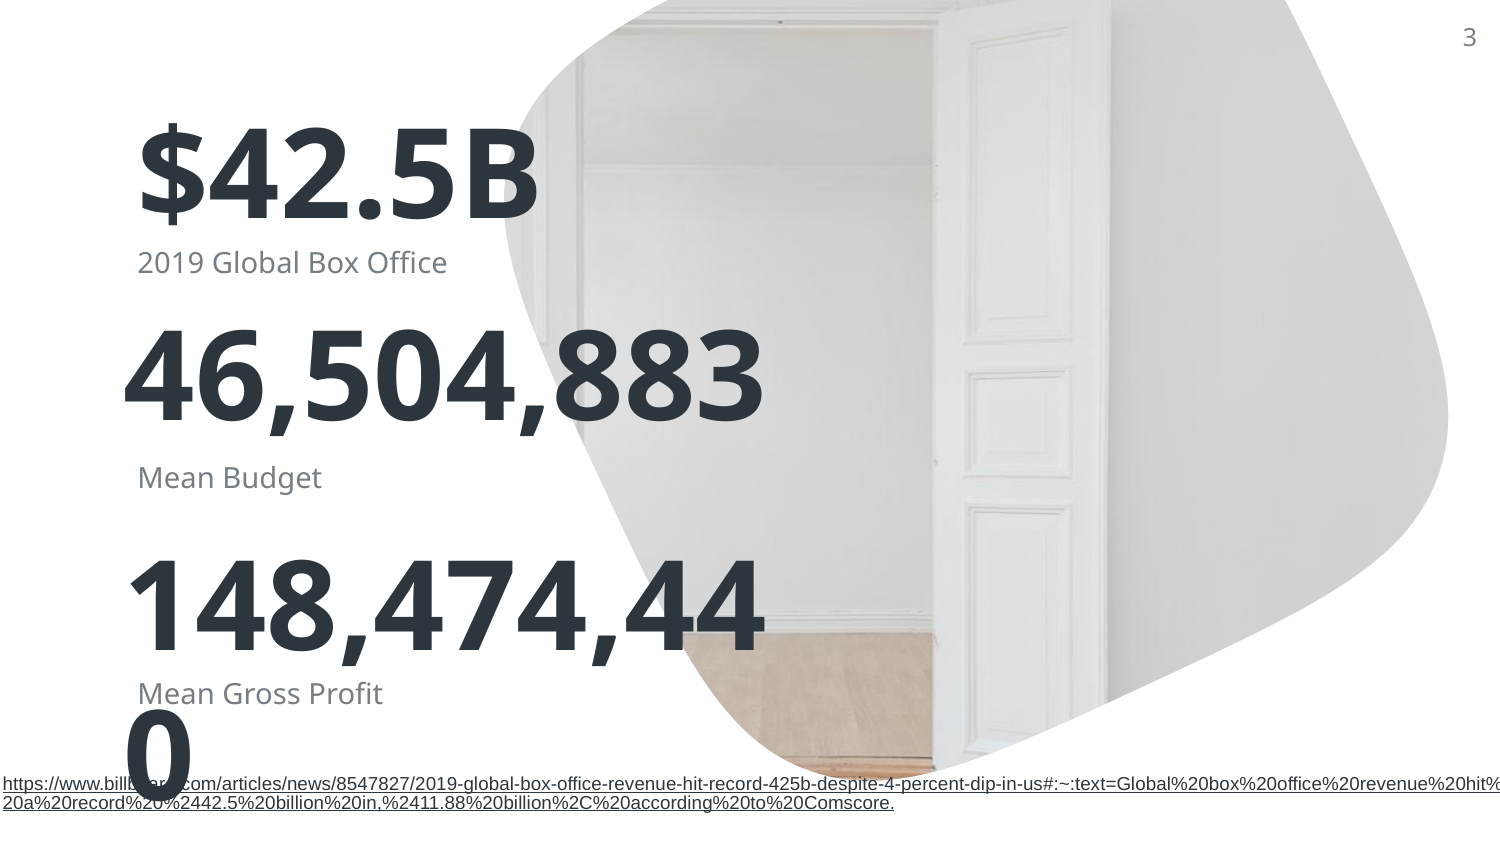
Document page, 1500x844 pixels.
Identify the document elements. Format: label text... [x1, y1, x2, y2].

subtitle Mean Gross Profit [137, 675, 1363, 752]
picture [508, 0, 1448, 675]
subtitle 2019 Global Box Office [137, 244, 1363, 320]
title $42.5B [137, 93, 559, 241]
title 148,474,440 [123, 525, 824, 672]
title 46,504,883 [123, 295, 824, 443]
slide_number ‹#› [1387, 21, 1478, 86]
text_box https://www.billboard.com/articles/news/8547827/2019-global-box-office-revenue-hit-record-425b-despite-4-percent-dip-in-us#:~:text=Global%20box%20office%20revenue%20hit%20a%20record%20%2442.5%20billion%20in,%2411.88%20billion%2C%20according%20to%20Comscore. [0, 756, 1500, 833]
picture [774, 752, 992, 756]
subtitle Mean Budget [137, 459, 1363, 536]
